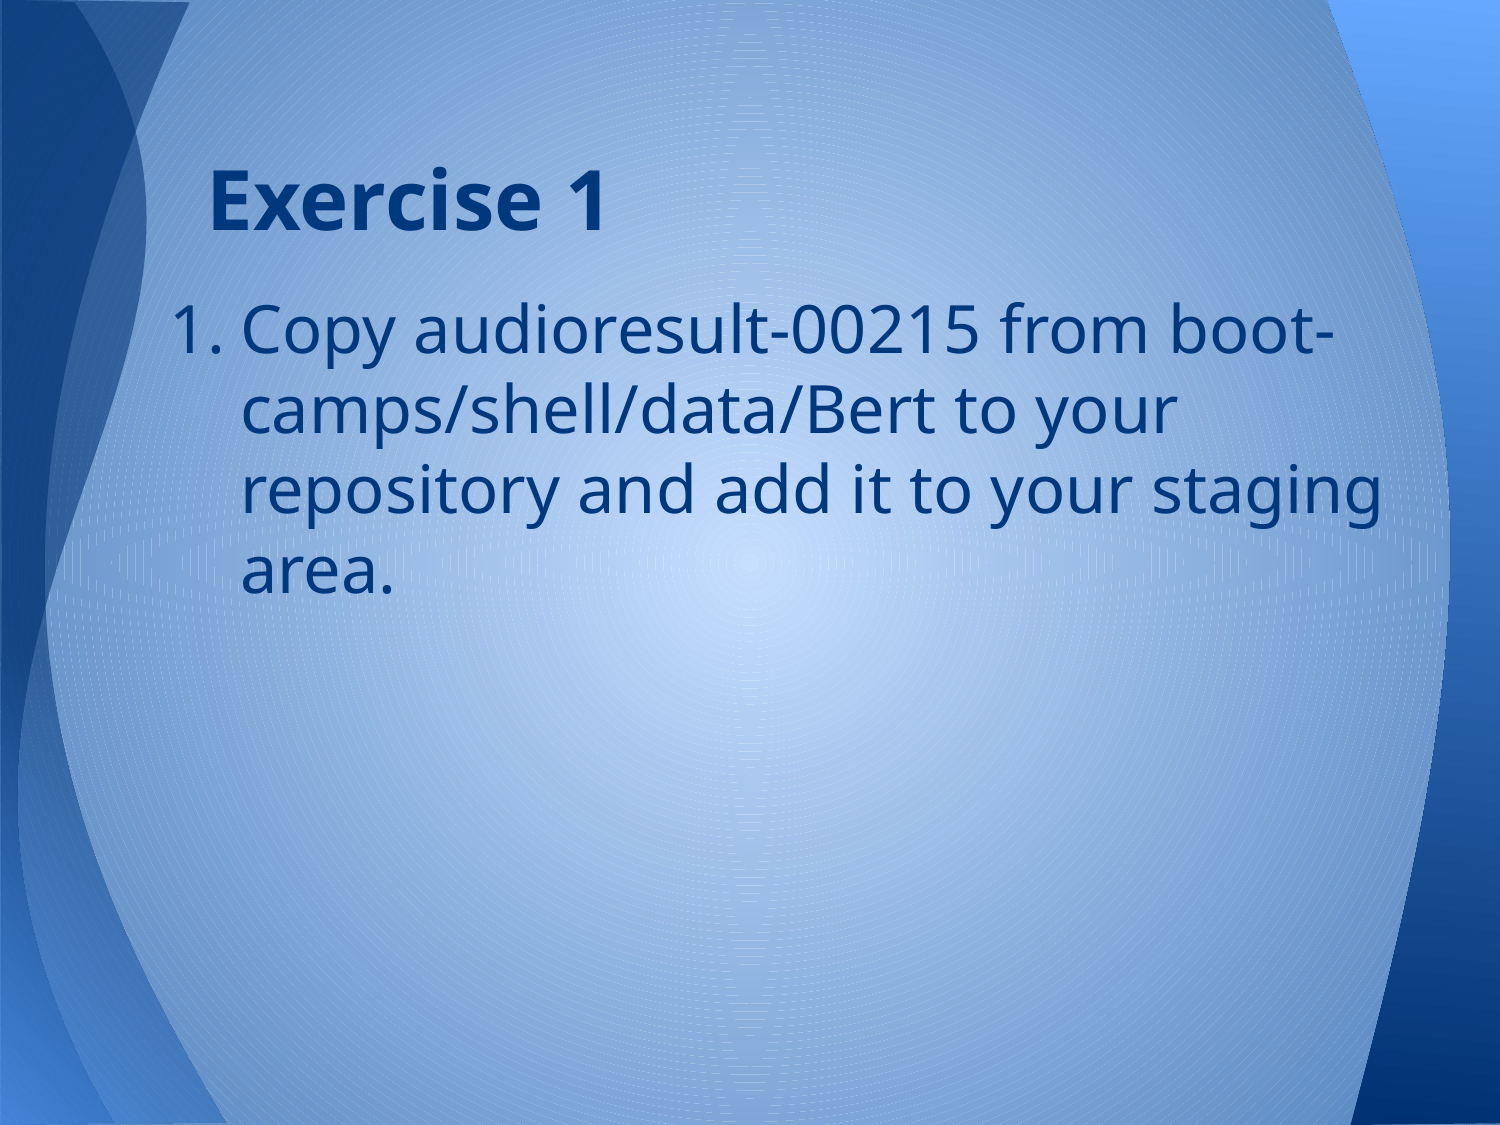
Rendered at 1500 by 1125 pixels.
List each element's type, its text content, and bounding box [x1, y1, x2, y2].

title Exercise 1 [150, 45, 1500, 263]
list Copy audioresult-00215 from boot-camps/shell/data/Bert to your repository and add it to your staging area. [150, 272, 1500, 1067]
